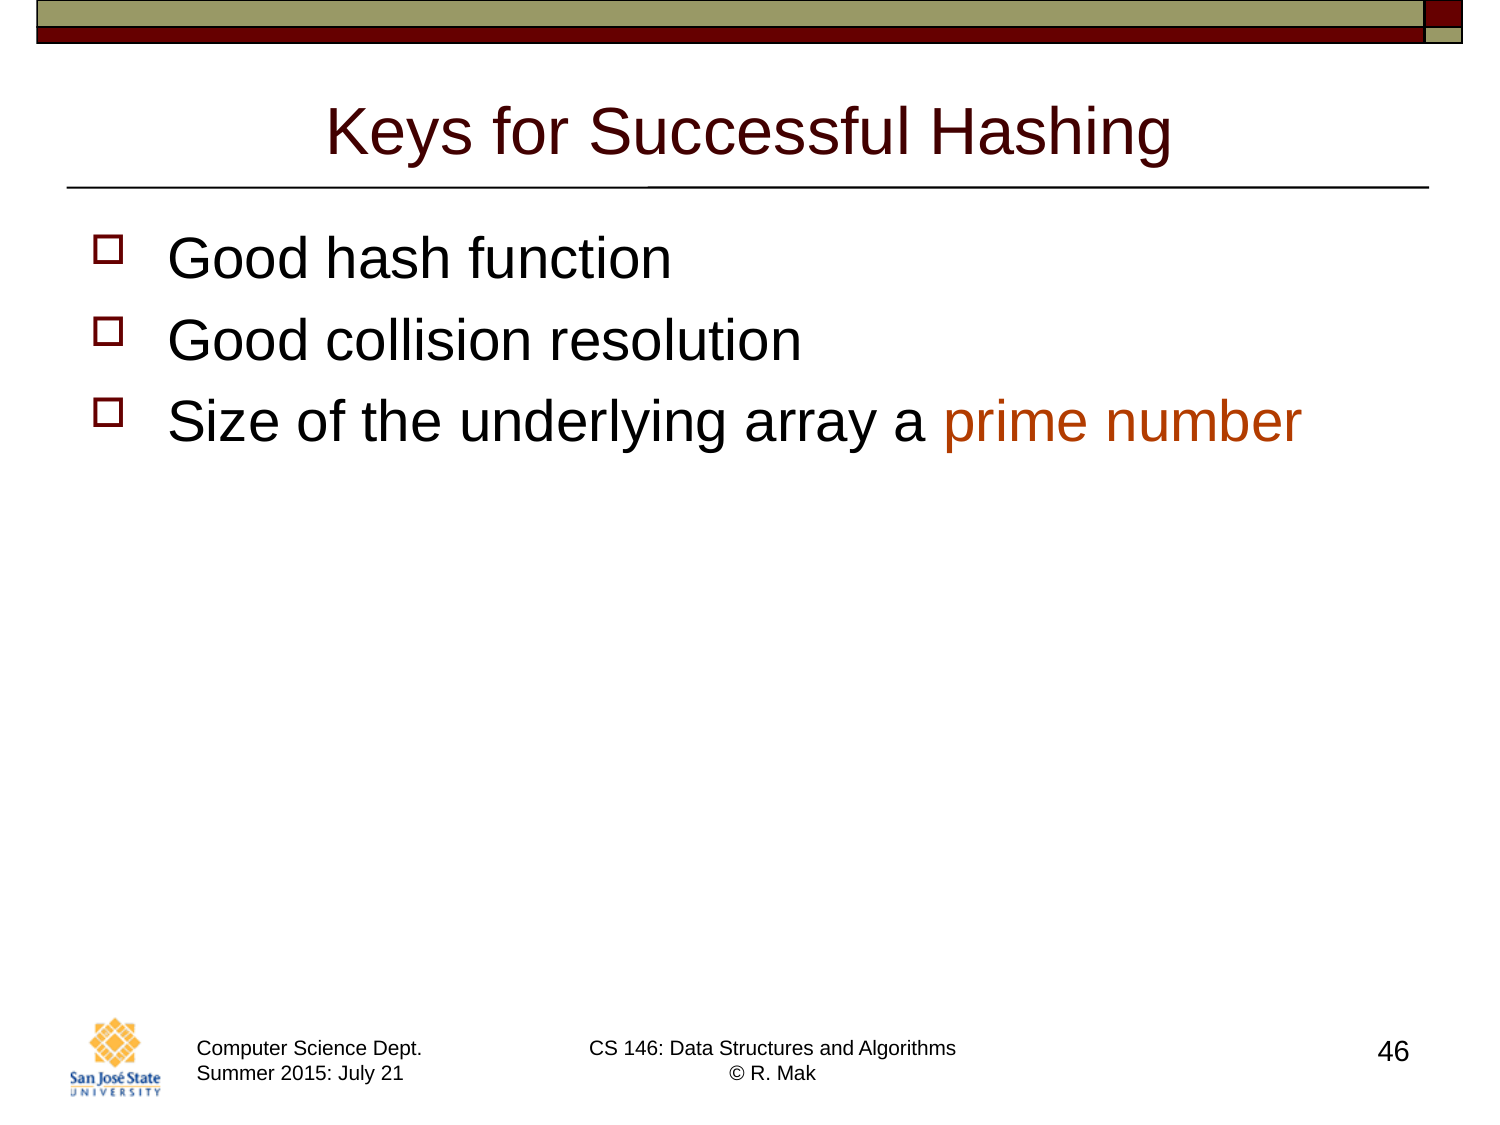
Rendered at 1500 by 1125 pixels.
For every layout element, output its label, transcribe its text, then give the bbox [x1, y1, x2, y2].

title Keys for Successful Hashing [75, 67, 1425, 175]
list Good hash function Good collision resolution Size of the underlying array a prime number [75, 212, 1425, 1006]
picture [60, 1012, 166, 1112]
slide_number 46 [1112, 1025, 1425, 1100]
